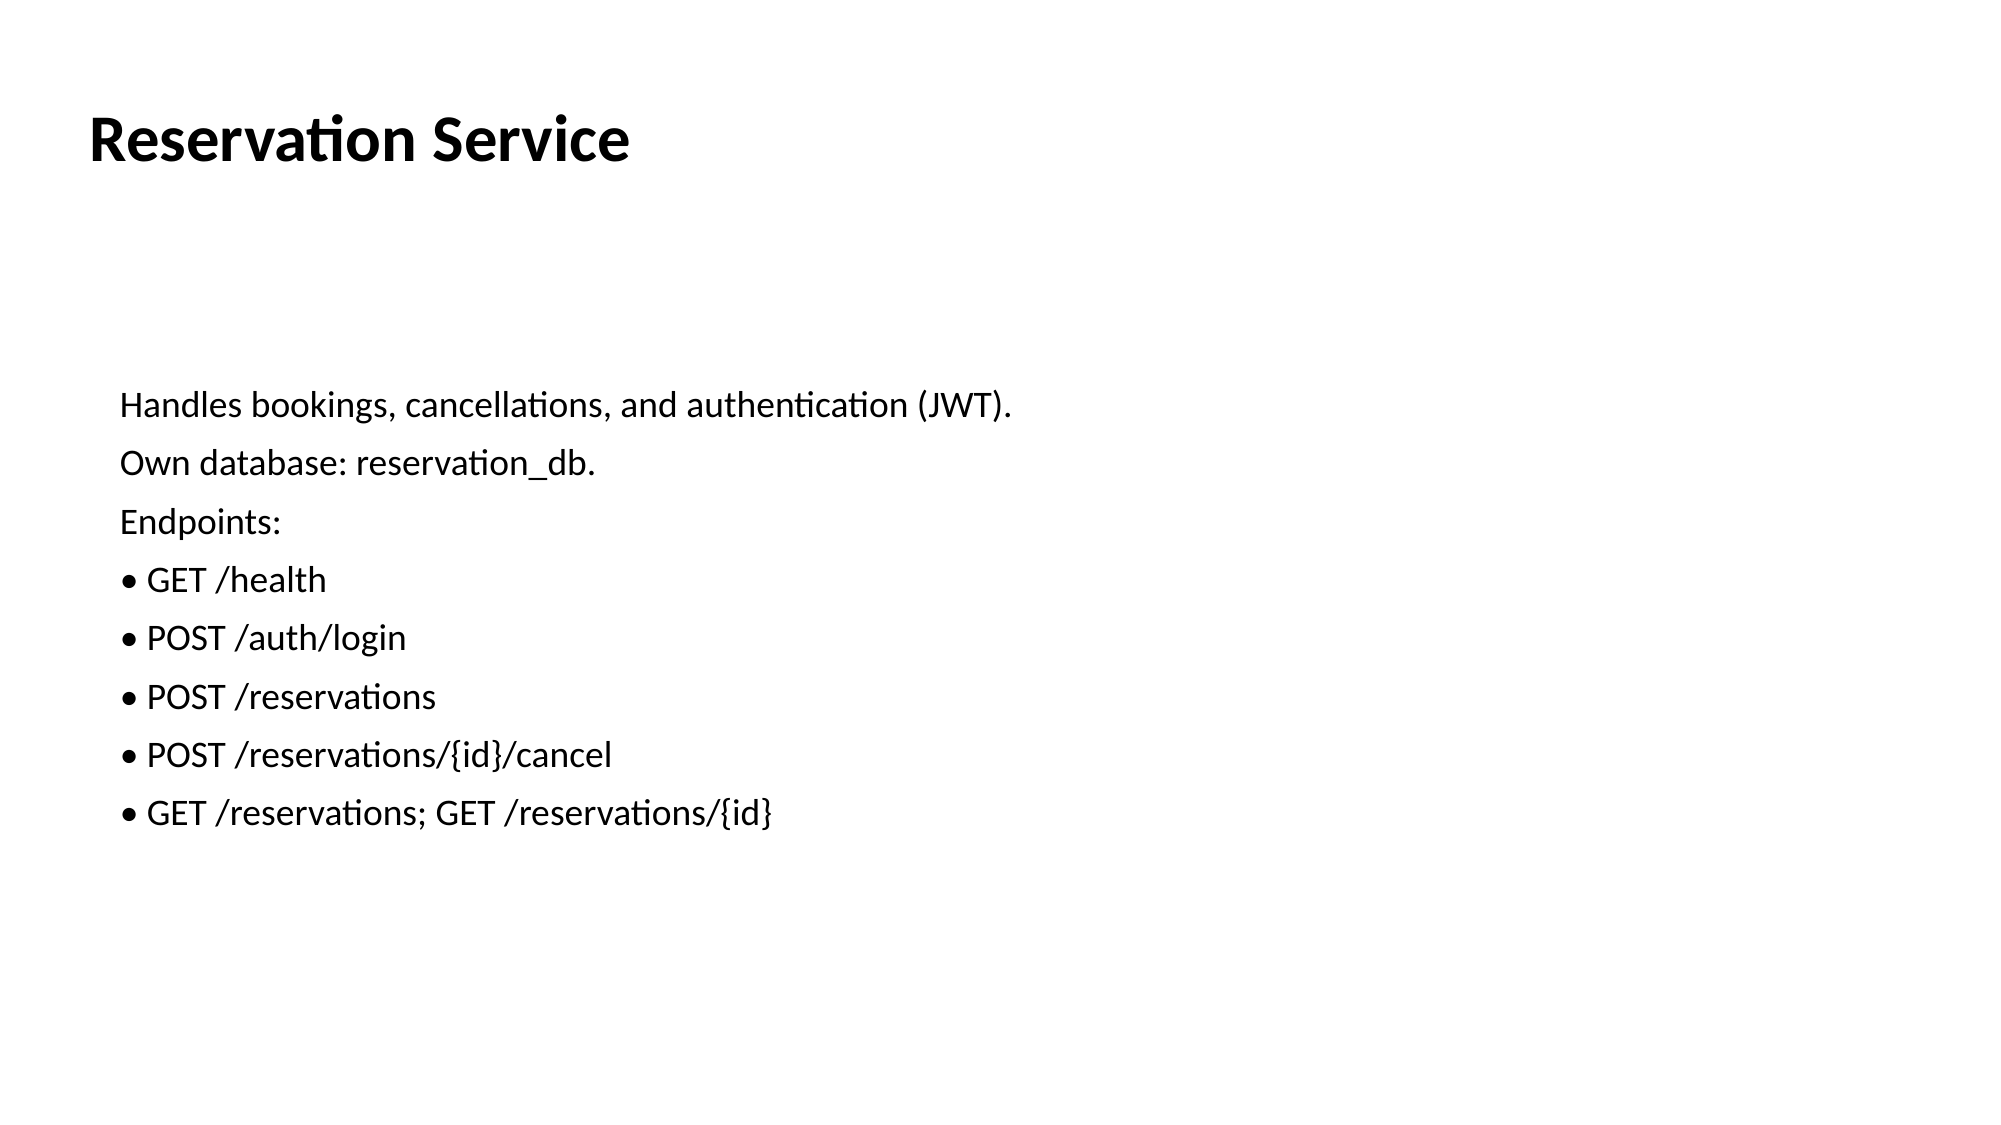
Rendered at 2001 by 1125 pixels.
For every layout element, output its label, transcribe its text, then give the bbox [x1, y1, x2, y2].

text_box Reservation Service [74, 89, 1425, 180]
text_box Handles bookings, cancellations, and authentication (JWT). Own database: reservation_db. Endpoints: • GET /health • POST /auth/login • POST /reservations • POST /reservations/{id}/cancel • GET /reservations; GET /reservations/{id} [104, 224, 1395, 975]
